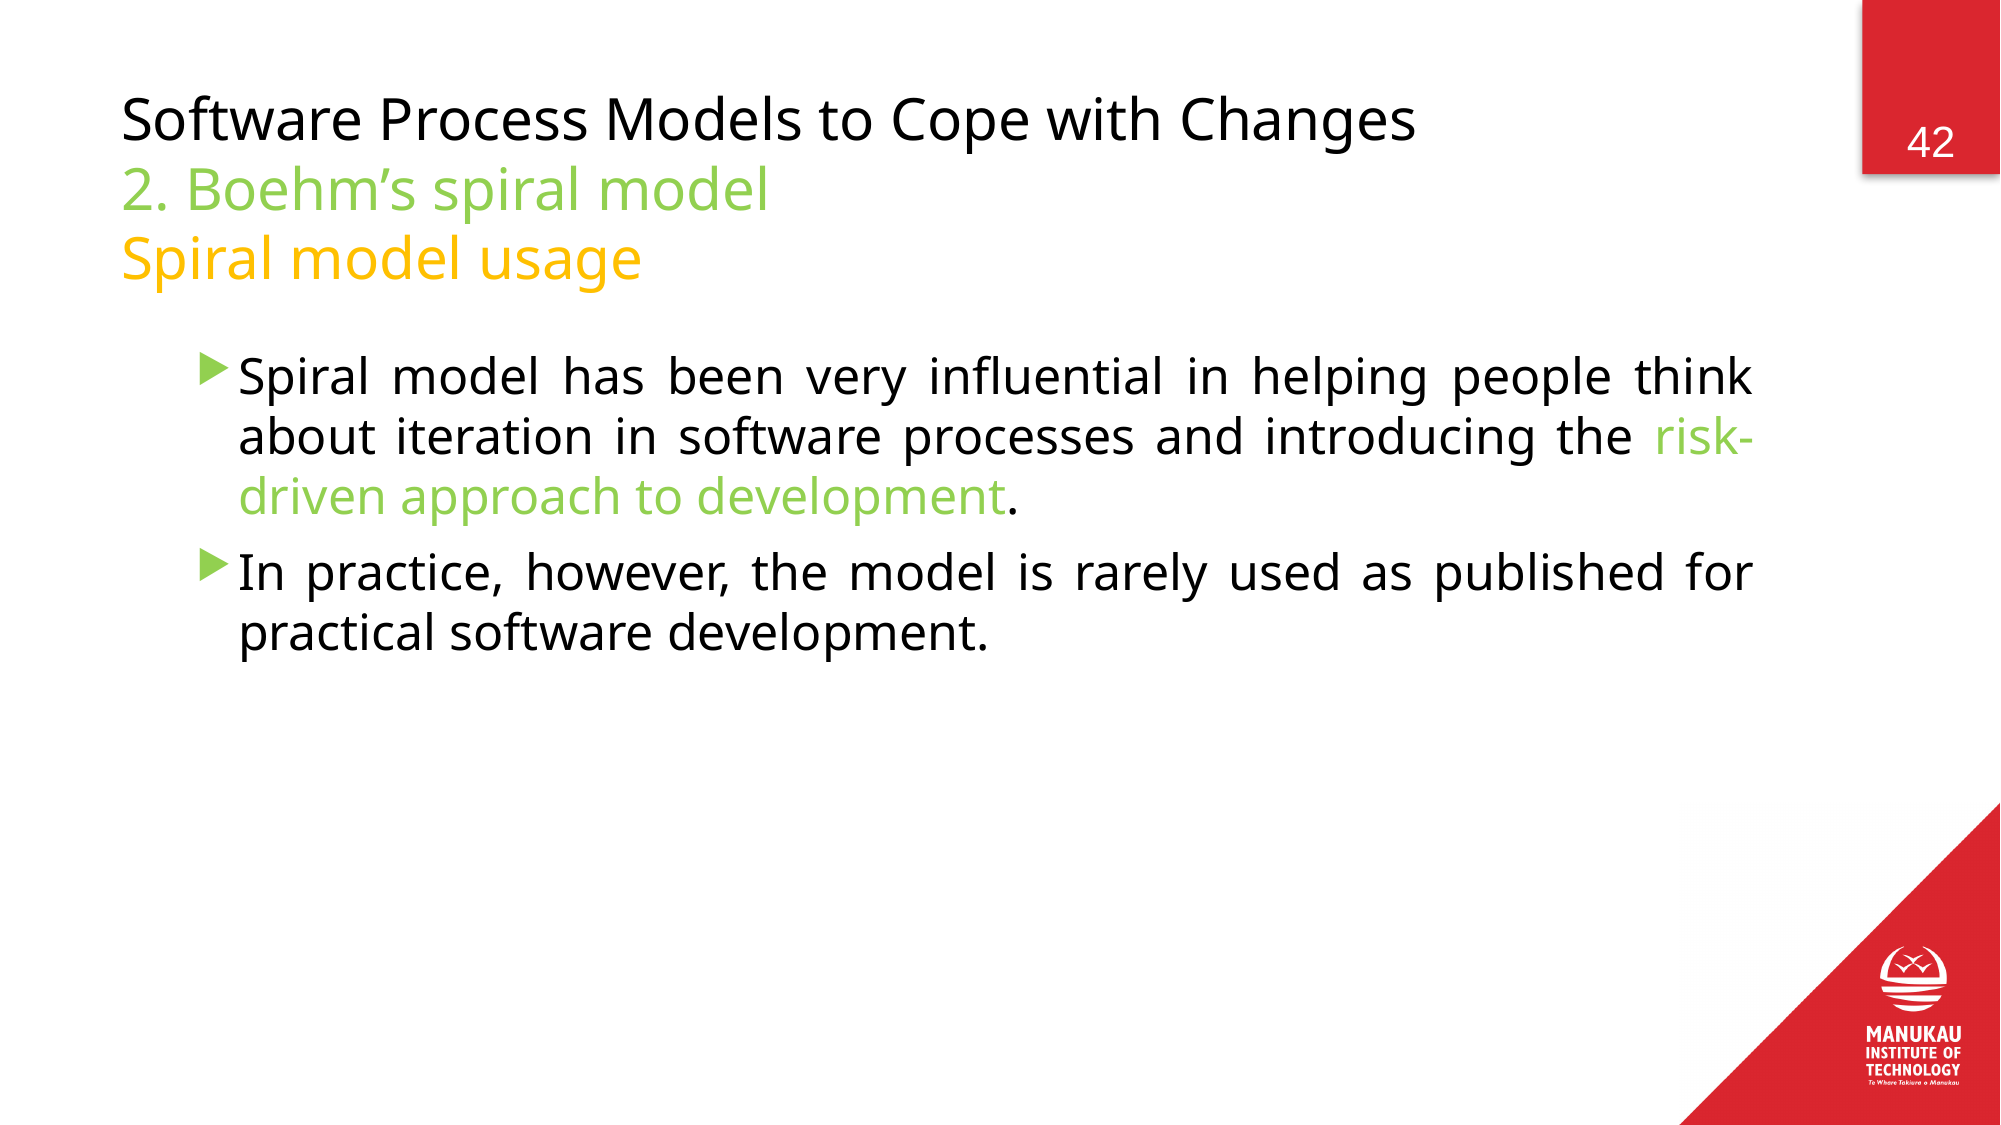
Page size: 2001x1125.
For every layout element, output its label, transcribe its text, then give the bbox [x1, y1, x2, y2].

picture [1679, 802, 2000, 1125]
title Software Process Models to Cope with Changes 2. Boehm’s spiral model Spiral model usage [106, 74, 1649, 304]
text_box 42 [1862, 0, 2000, 175]
list Spiral model has been very influential in helping people think about iteration in software processes and introducing the risk-driven approach to development. In practice, however, the model is rarely used as published for practical software development. [181, 336, 1770, 1025]
